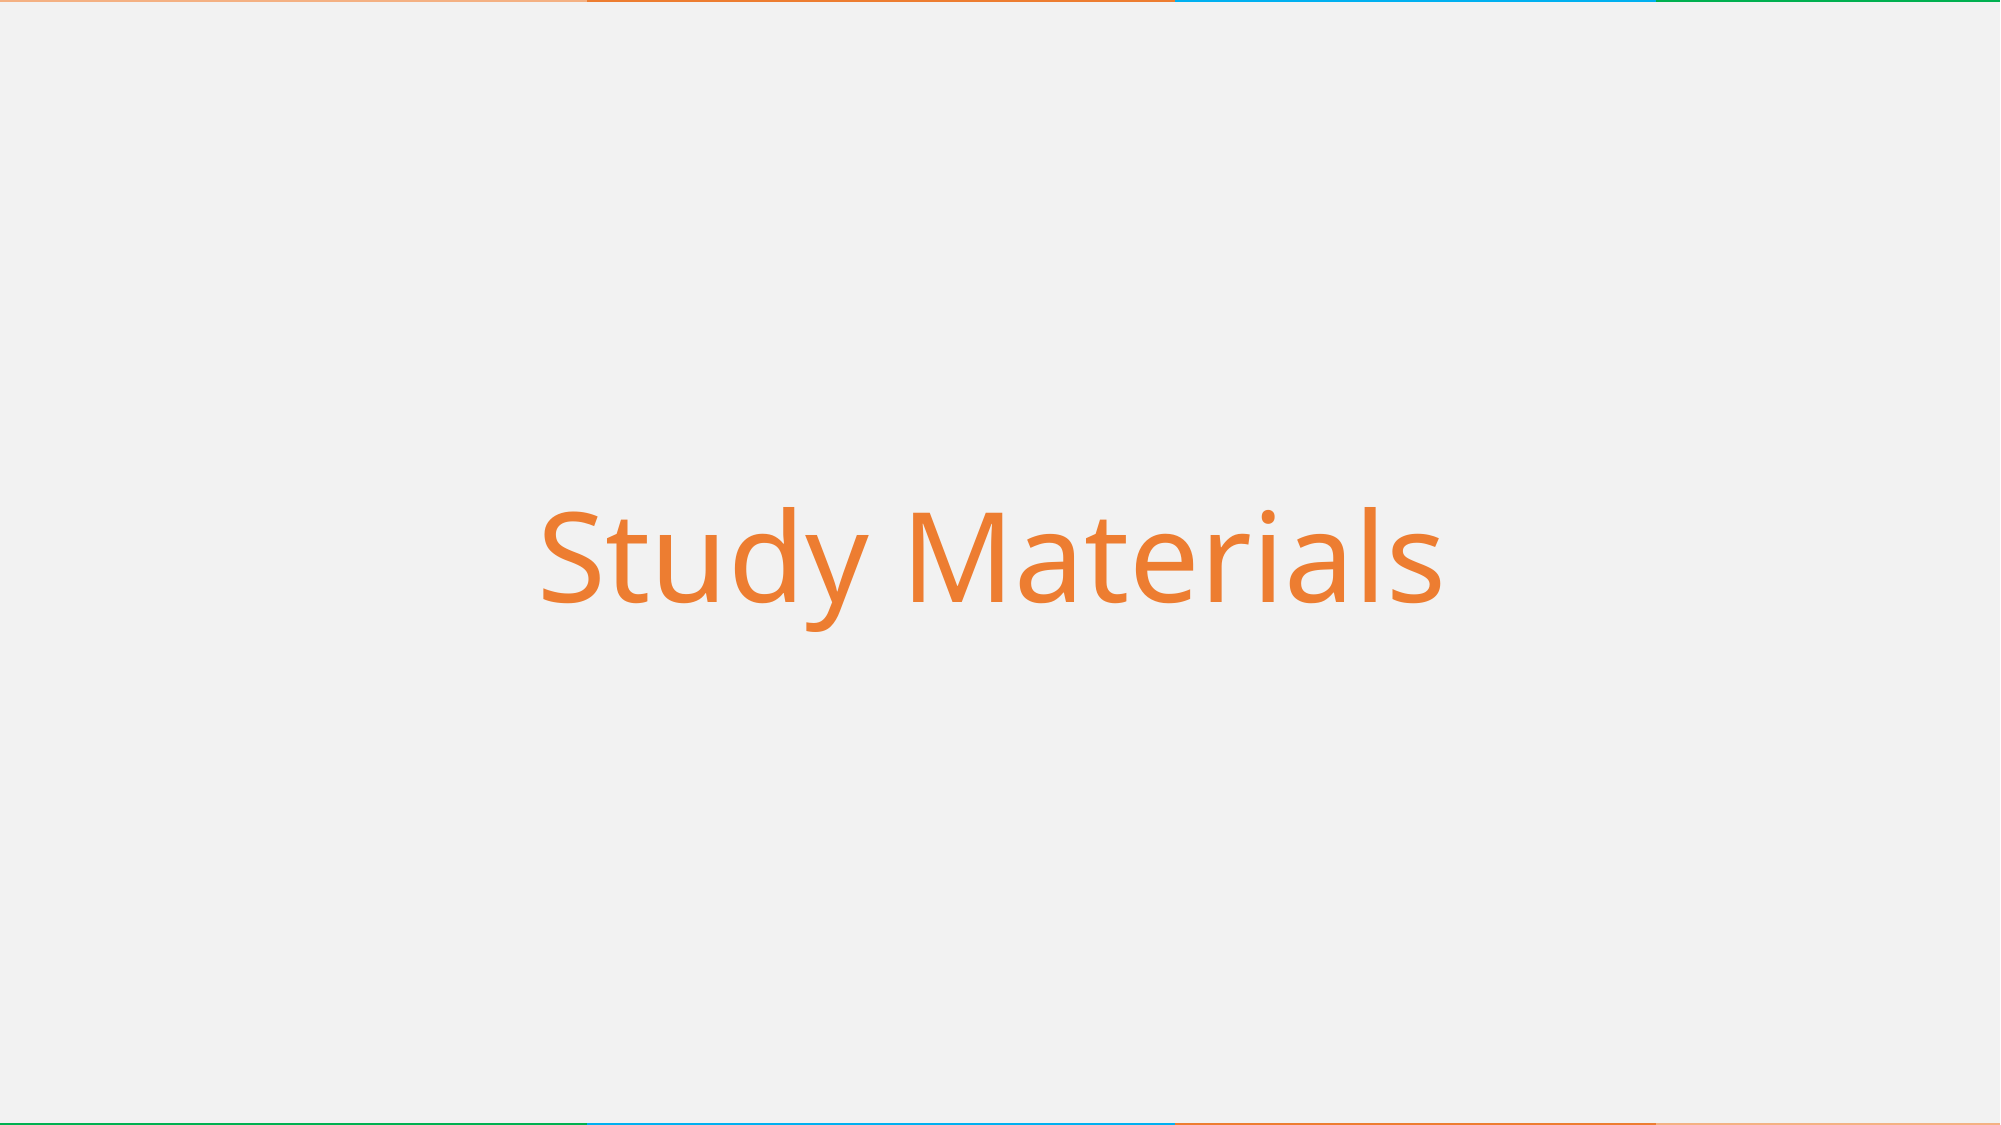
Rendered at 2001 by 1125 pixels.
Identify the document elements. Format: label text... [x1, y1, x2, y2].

title Study Materials [0, 0, 1985, 1125]
